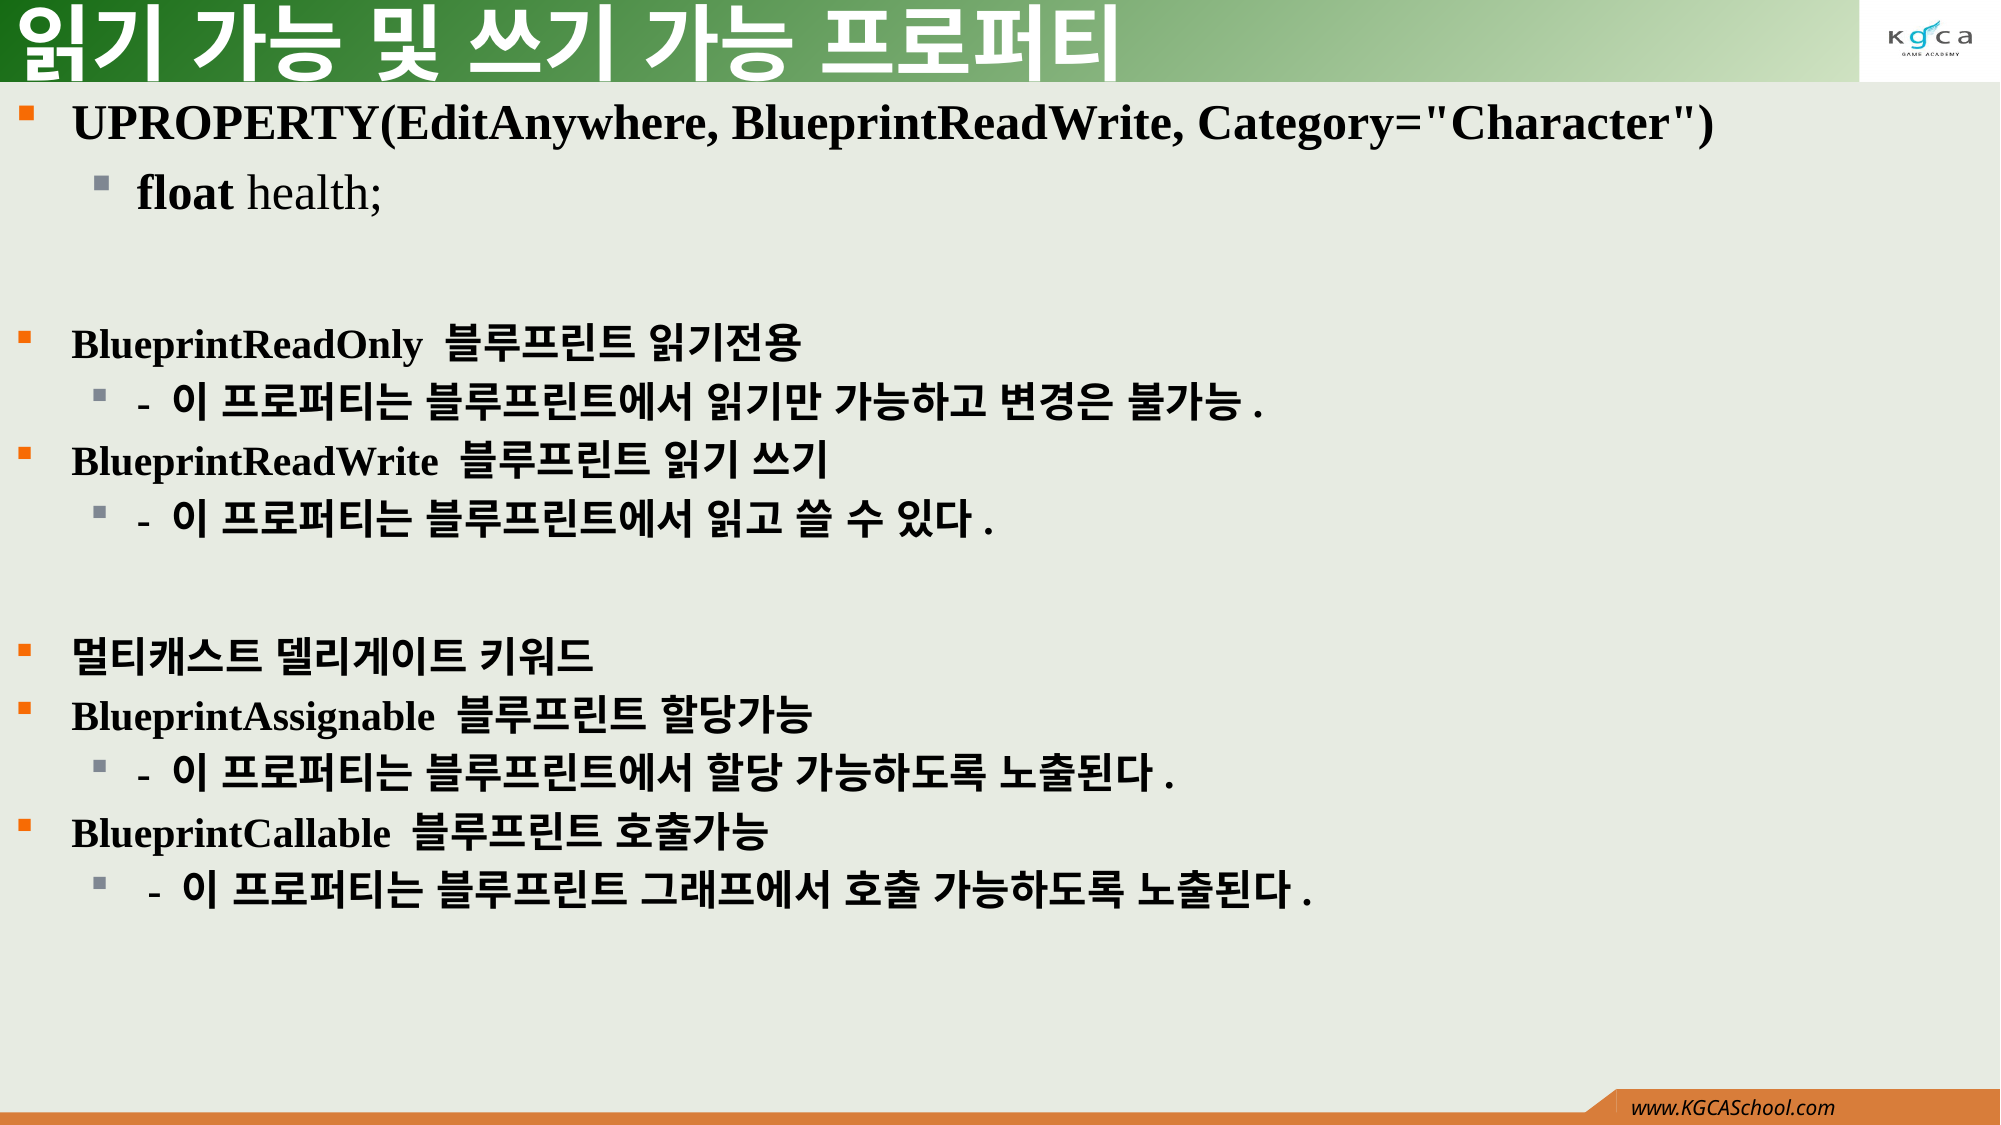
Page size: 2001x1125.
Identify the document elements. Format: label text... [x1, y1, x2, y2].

list UPROPERTY(EditAnywhere, BlueprintReadWrite, Category="Character") float health; BlueprintReadOnly 블루프린트 읽기전용 - 이 프로퍼티는 블루프린트에서 읽기만 가능하고 변경은 불가능. BlueprintReadWrite 블루프린트 읽기 쓰기 - 이 프로퍼티는 블루프린트에서 읽고 쓸 수 있다. 멀티캐스트 델리게이트 키워드 BlueprintAssignable 블루프린트 할당가능 - 이 프로퍼티는 블루프린트에서 할당 가능하도록 노출된다. BlueprintCallable 블루프린트 호출가능 - 이 프로퍼티는 블루프린트 그래프에서 호출 가능하도록 노출된다. [0, 81, 2000, 1055]
picture [1859, 0, 2000, 81]
title 읽기 가능 및 쓰기 가능 프로퍼티 [0, 0, 1803, 83]
